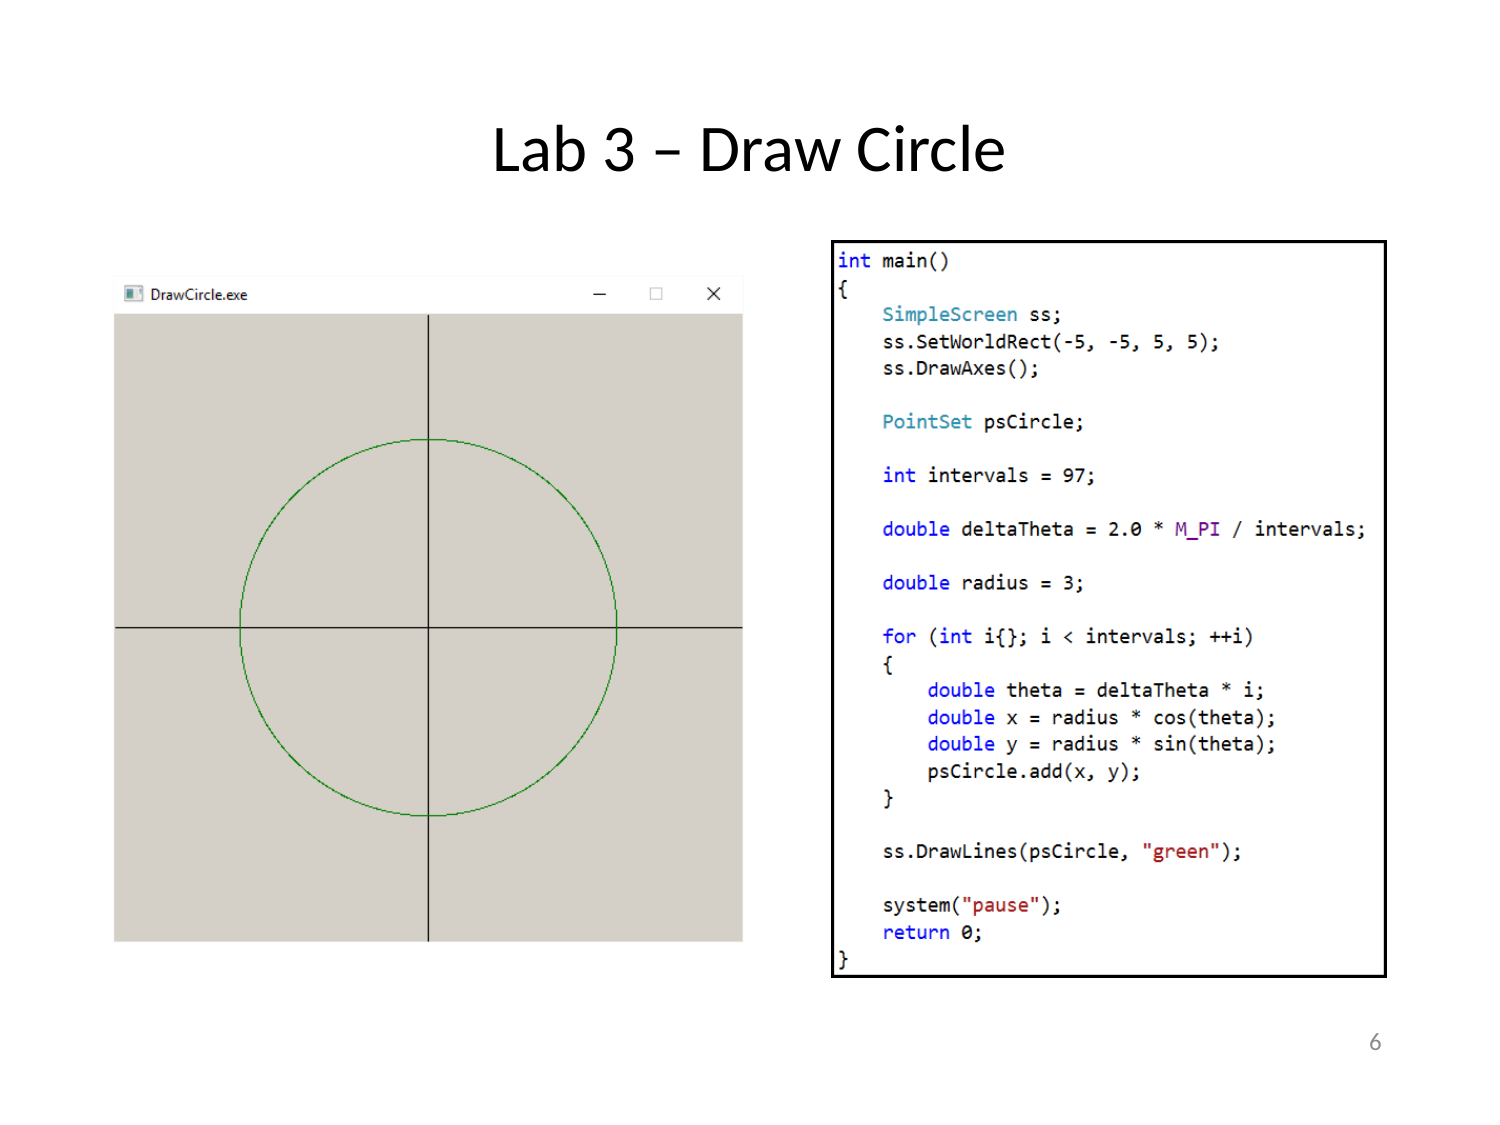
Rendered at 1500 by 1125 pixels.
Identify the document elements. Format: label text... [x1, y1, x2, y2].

slide_number 6 [1059, 1010, 1397, 1071]
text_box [112, 240, 1387, 978]
title Lab 3 – Draw Circle [103, 59, 1397, 241]
